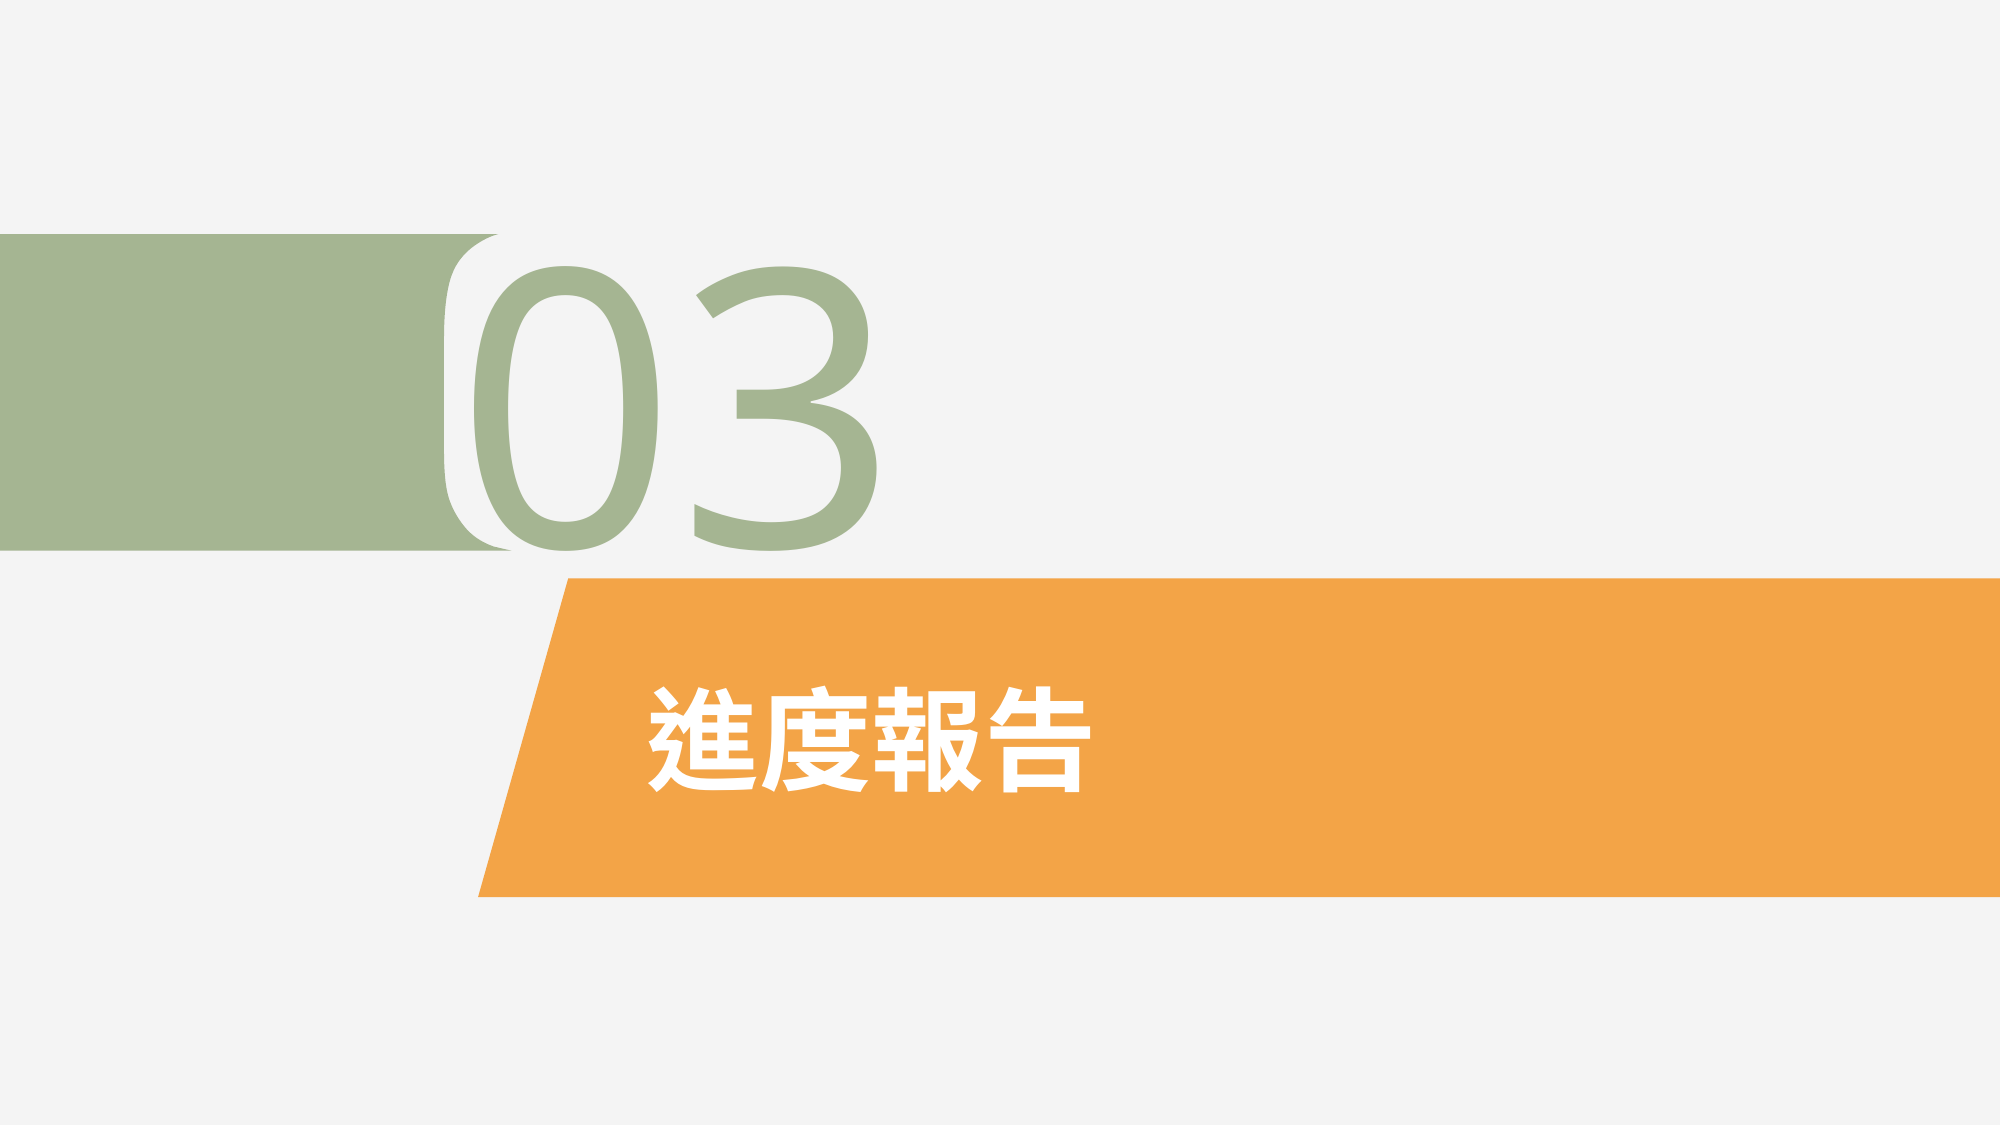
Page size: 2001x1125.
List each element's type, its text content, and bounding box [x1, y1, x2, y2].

text_box 03 [440, 152, 1026, 633]
text_box 進度報告 [628, 658, 1115, 817]
text_box [0, 234, 440, 551]
text_box [476, 577, 2000, 899]
